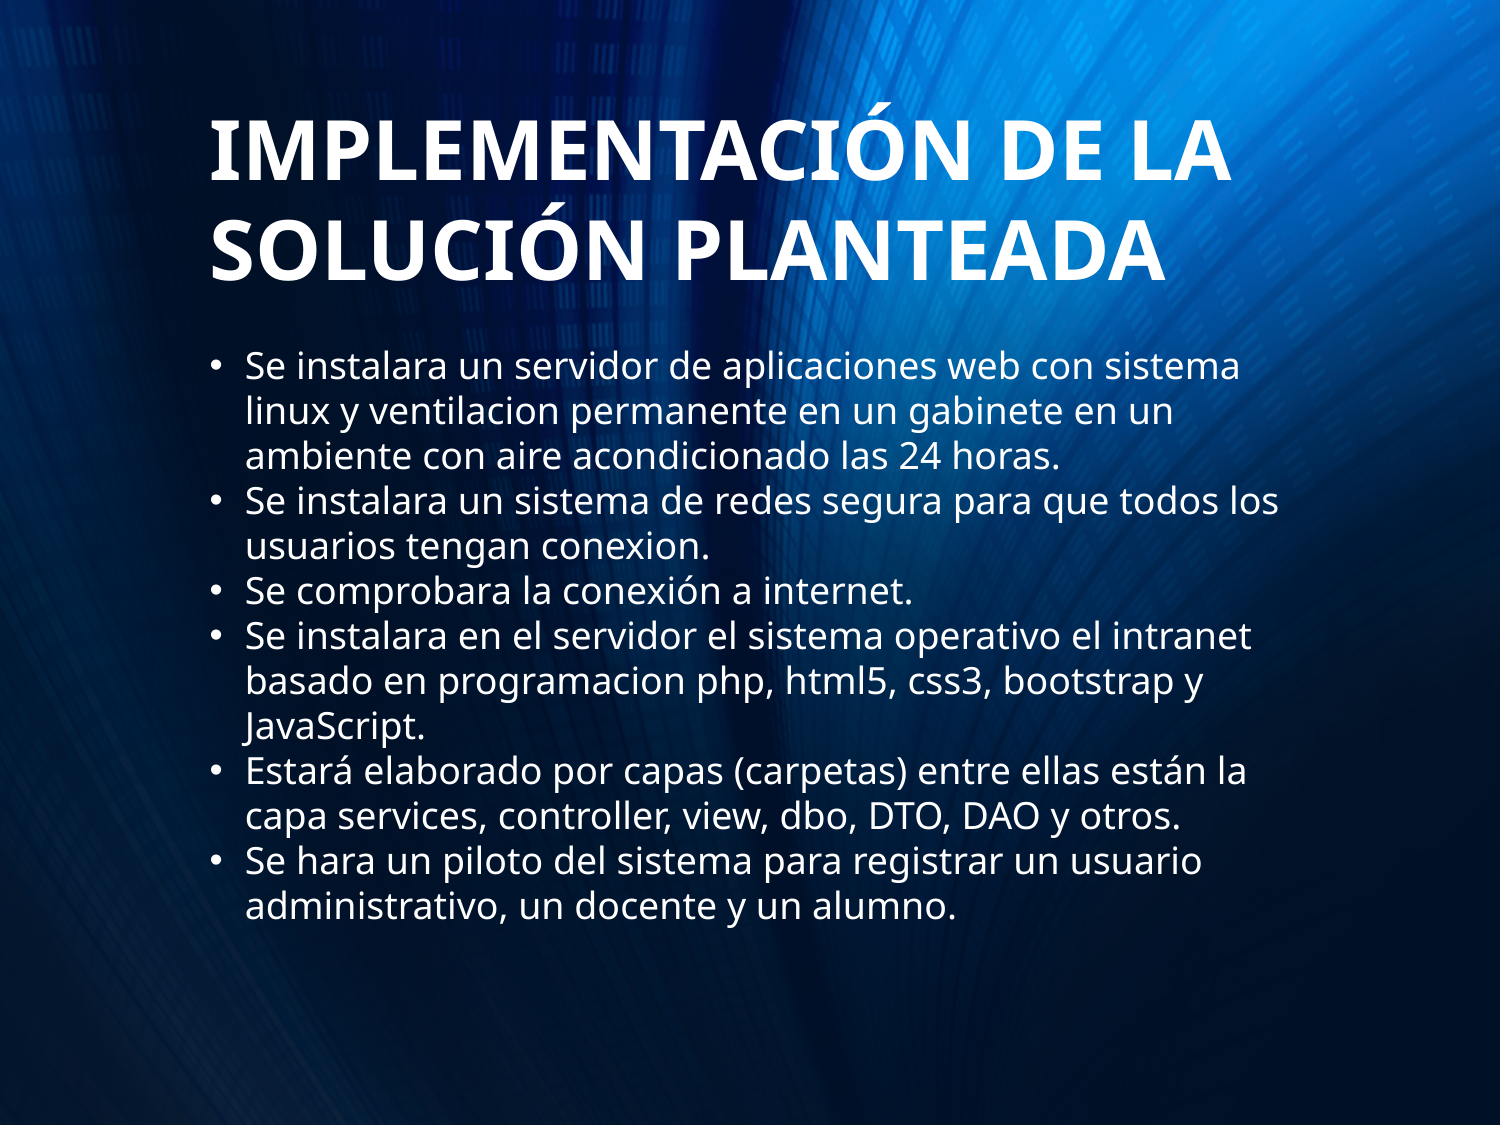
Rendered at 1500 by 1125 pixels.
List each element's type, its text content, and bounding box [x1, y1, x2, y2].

picture [0, 0, 1500, 1125]
text_box IMPLEMENTACIÓN DE LA SOLUCIÓN PLANTEADA Se instalara un servidor de aplicaciones web con sistema linux y ventilacion permanente en un gabinete en un ambiente con aire acondicionado las 24 horas. Se instalara un sistema de redes segura para que todos los usuarios tengan conexion. Se comprobara la conexión a internet. Se instalara en el servidor el sistema operativo el intranet basado en programacion php, html5, css3, bootstrap y JavaScript. Estará elaborado por capas (carpetas) entre ellas están la capa services, controller, view, dbo, DTO, DAO y otros. Se hara un piloto del sistema para registrar un usuario administrativo, un docente y un alumno. [194, 89, 1330, 935]
